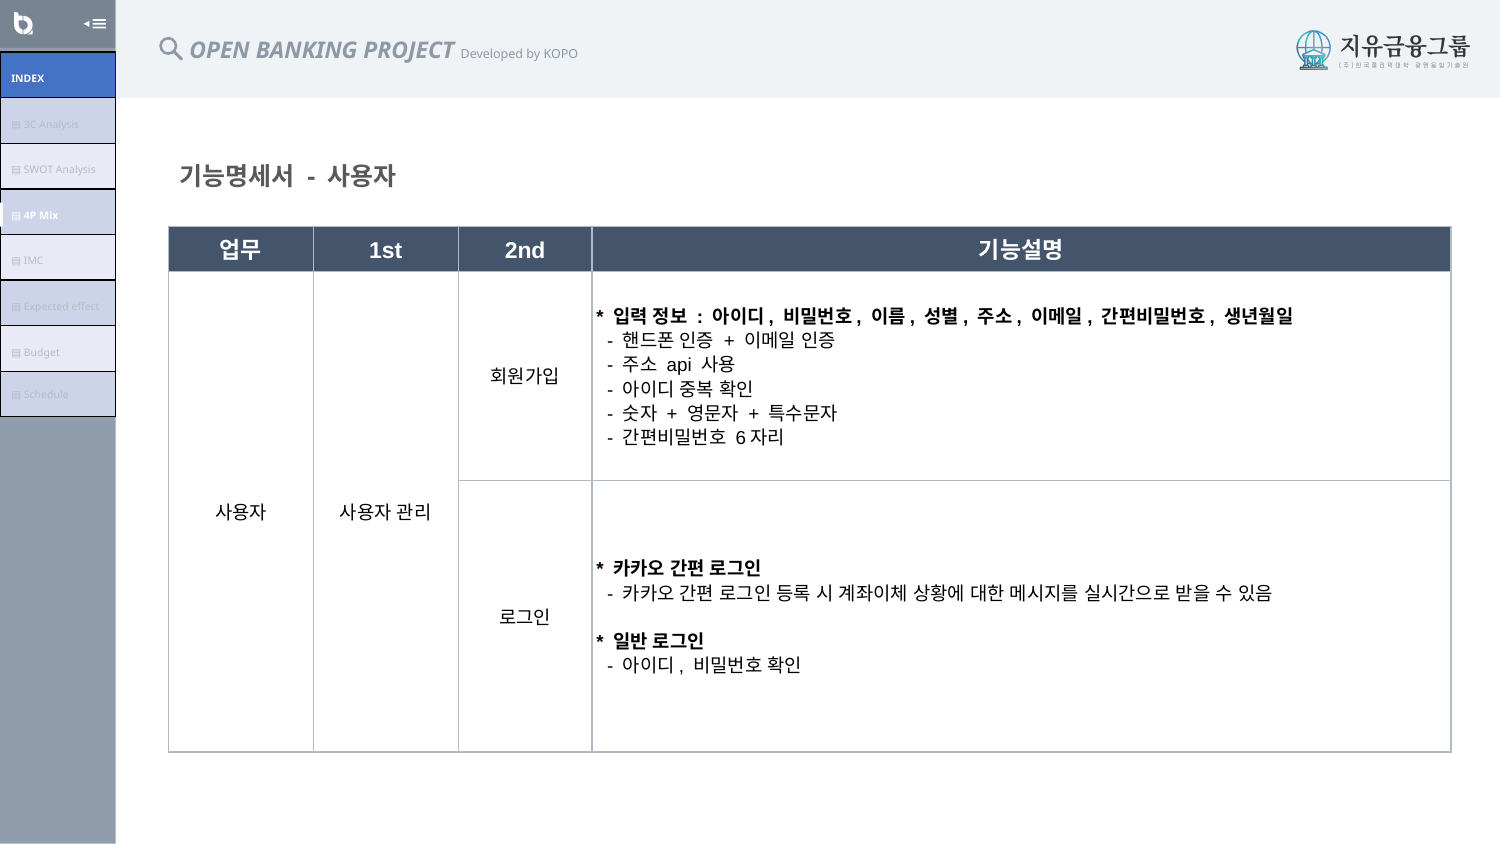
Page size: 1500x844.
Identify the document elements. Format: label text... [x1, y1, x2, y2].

table_header INDEX [1, 53, 115, 97]
table_cell ▤ 4P Mix [1, 190, 115, 234]
table_cell 로그인 [459, 481, 591, 751]
table_cell ▤ Schedule [1, 372, 115, 416]
text_box 기능명세서 - 사용자 [168, 139, 446, 186]
picture [1283, 19, 1480, 78]
table_cell ▤ 3C Analysis [1, 98, 115, 143]
table_cell * 카카오 간편 로그인 - 카카오 간편 로그인 등록 시 계좌이체 상황에 대한 메시지를 실시간으로 받을 수 있음 * 일반 로그인 - 아이디, 비밀번호 확인 [593, 481, 1450, 751]
table_cell 회원가입 [459, 272, 591, 480]
text_box [0, 417, 116, 844]
table_cell ▤ IMC [1, 235, 115, 279]
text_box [13, 11, 33, 35]
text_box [158, 36, 184, 62]
text_box OPEN BANKING PROJECT Developed by KOPO [115, 0, 1500, 98]
text_box [0, 0, 115, 47]
table_header 2nd [459, 227, 591, 271]
table_cell ▤ Expected effect [1, 281, 115, 325]
text_box [83, 20, 90, 27]
table_cell ▤ Budget [1, 326, 115, 371]
table_cell * 입력 정보 : 아이디, 비밀번호, 이름, 성별, 주소, 이메일, 간편비밀번호, 생년월일 - 핸드폰 인증 + 이메일 인증 - 주소 api 사용 - 아이디 중복 확인 - 숫자 + 영문자 + 특수문자 - 간편비밀번호 6자리 [593, 272, 1450, 480]
table_header 기능설명 [593, 227, 1450, 271]
table_header 업무 [169, 227, 313, 271]
table_cell 사용자 관리 [314, 272, 458, 751]
table_header 1st [314, 227, 458, 271]
table_cell 사용자 [169, 272, 313, 751]
table_cell ▤ SWOT Analysis [1, 144, 115, 188]
text_box [0, 47, 115, 51]
